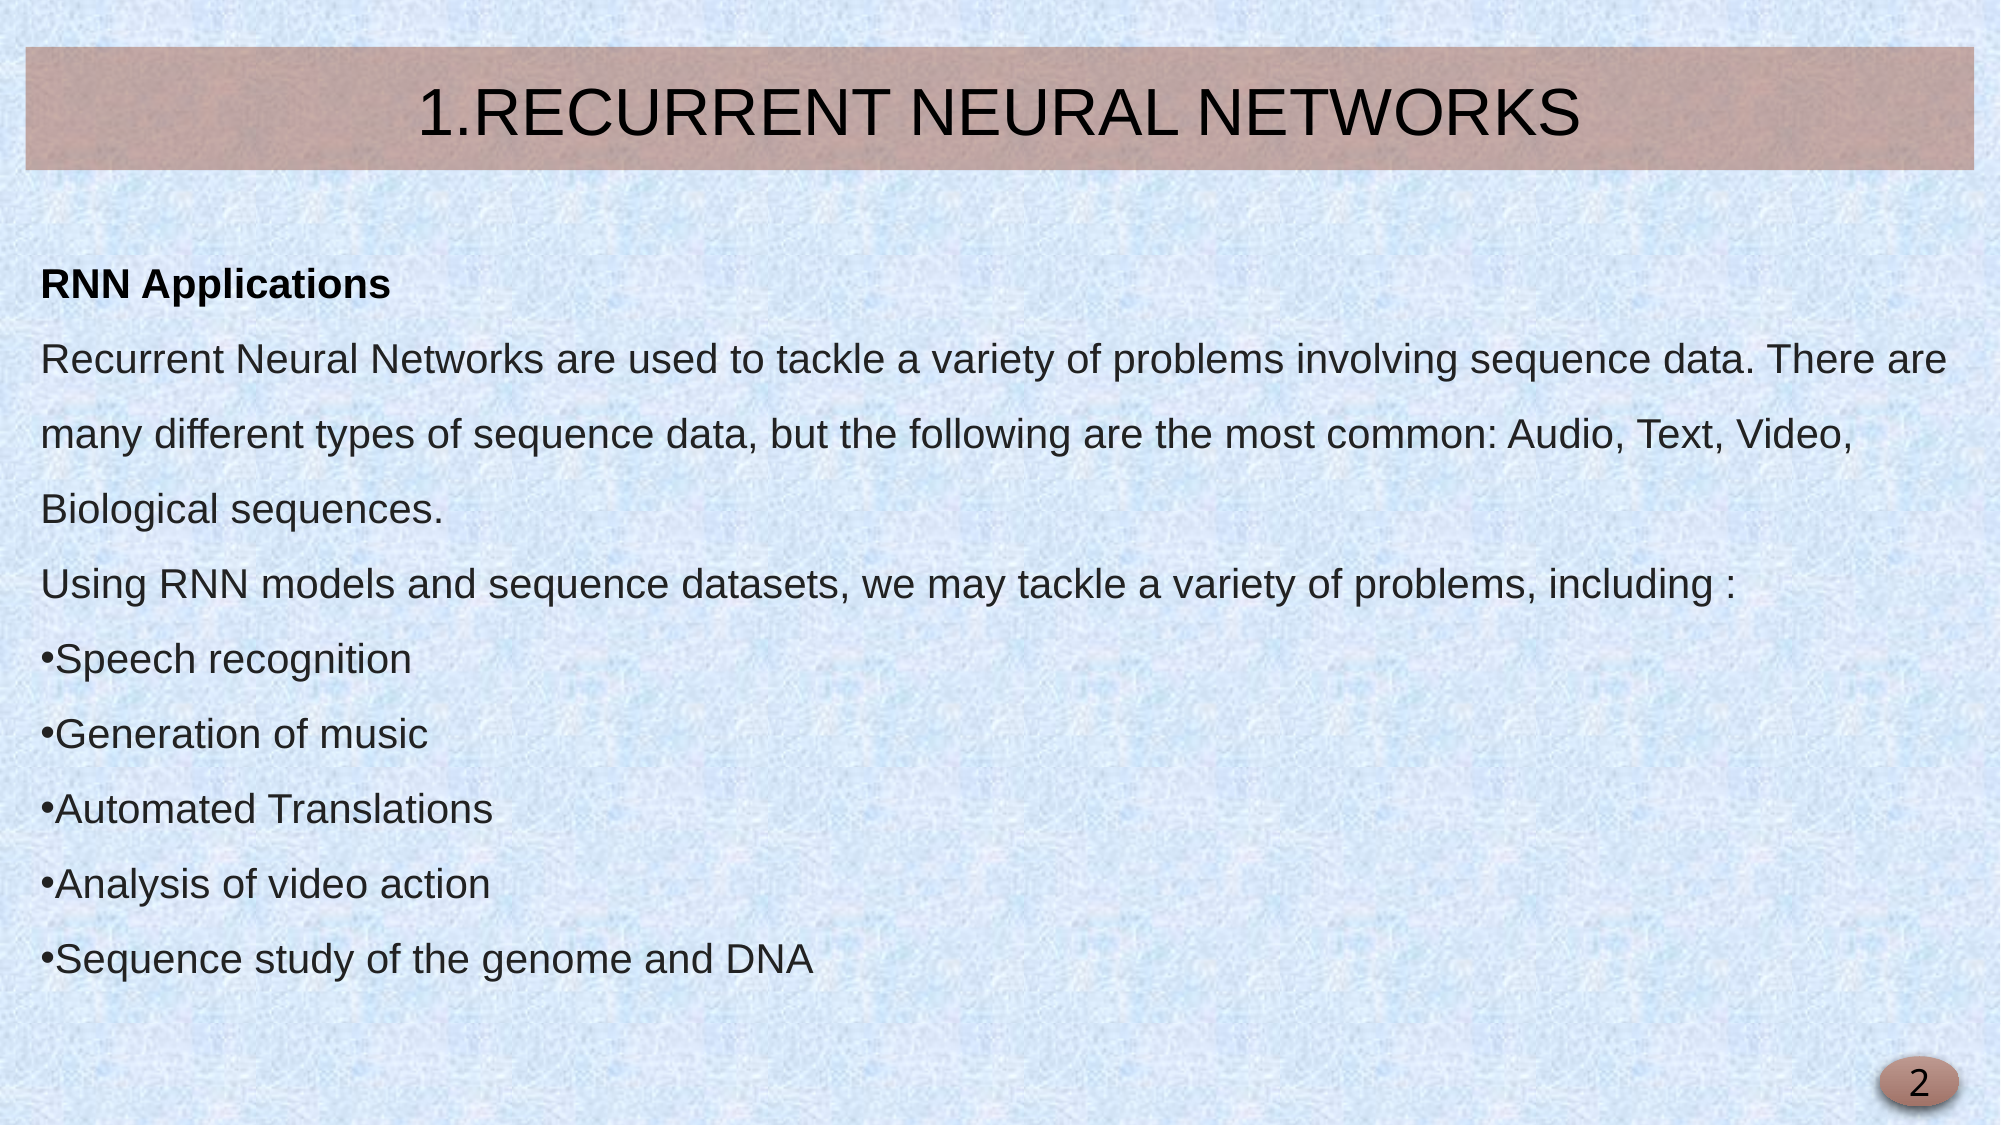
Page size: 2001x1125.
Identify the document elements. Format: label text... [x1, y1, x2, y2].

picture [0, 0, 2001, 1125]
text_box RECURRENT NEURAL NETWORKS [25, 46, 1975, 171]
text_box 2 [1879, 1056, 1960, 1107]
text_box RNN Applications Recurrent Neural Networks are used to tackle a variety of problems involving sequence data. There are many different types of sequence data, but the following are the most common: Audio, Text, Video, Biological sequences. Using RNN models and sequence datasets, we may tackle a variety of problems, including : Speech recognition Generation of music Automated Translations Analysis of video action Sequence study of the genome and DNA [25, 221, 1975, 1038]
